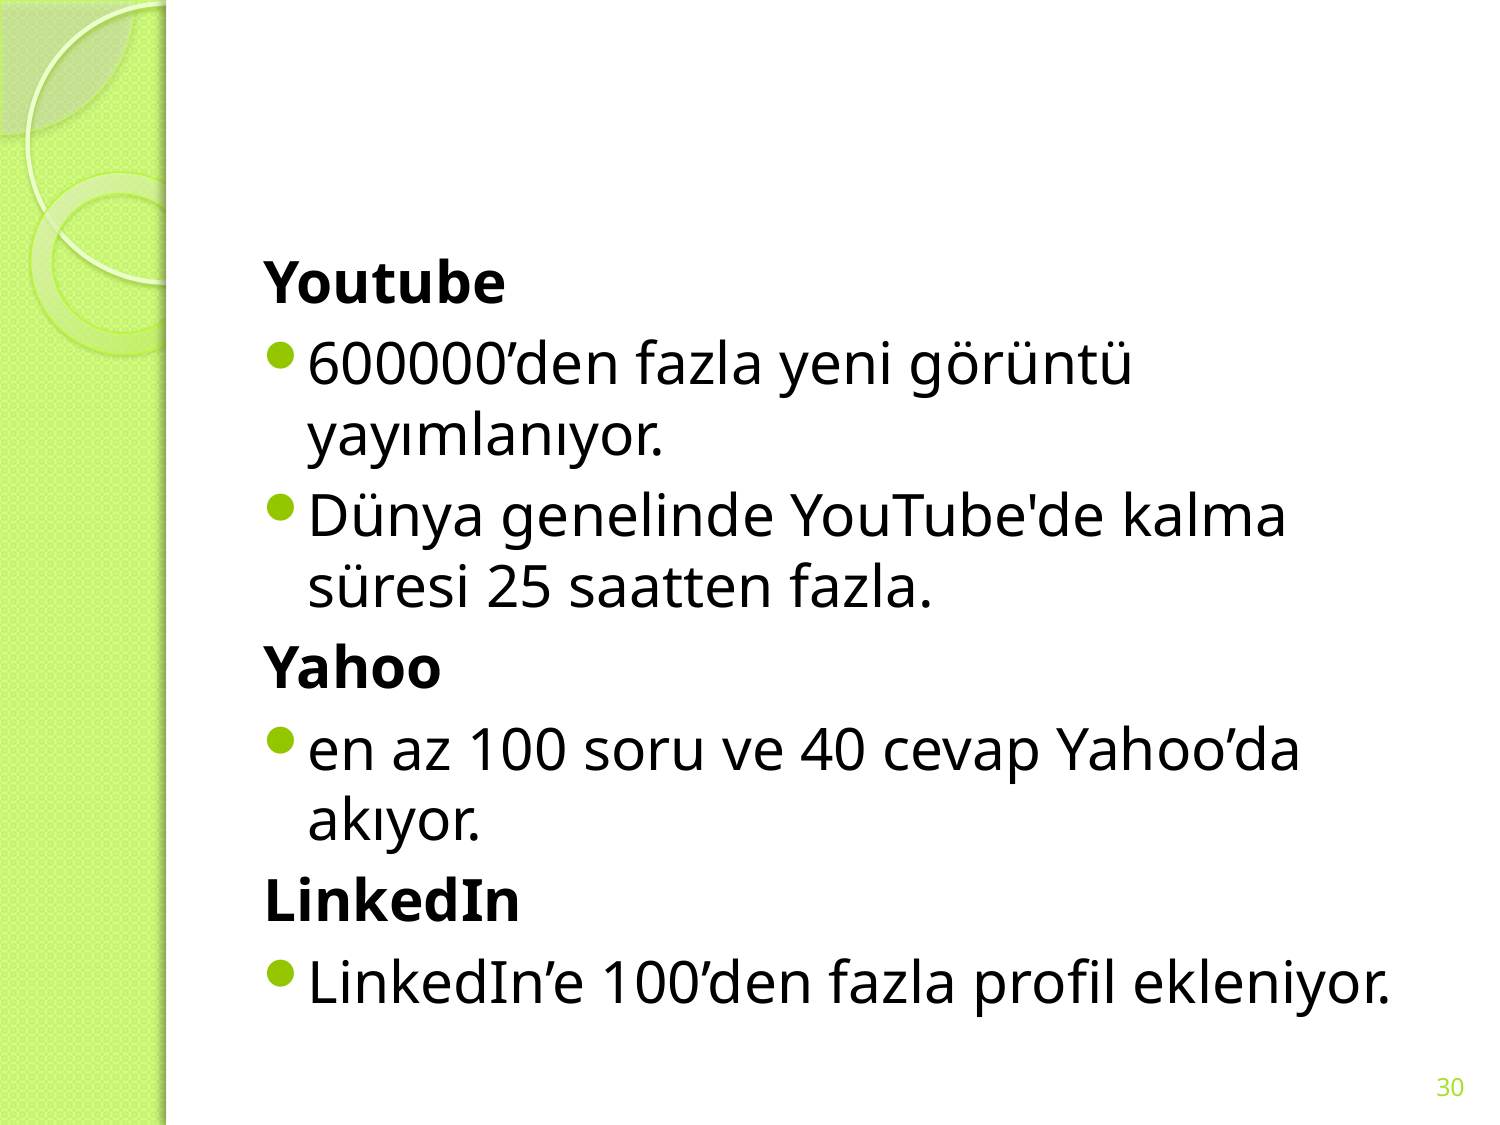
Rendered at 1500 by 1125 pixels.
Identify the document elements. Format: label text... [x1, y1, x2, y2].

list Youtube 600000’den fazla yeni görüntü yayımlanıyor. Dünya genelinde YouTube'de kalma süresi 25 saatten fazla. Yahoo en az 100 soru ve 40 cevap Yahoo’da akıyor. LinkedIn LinkedIn’e 100’den fazla profil ekleniyor. [235, 237, 1466, 1025]
slide_number 30 [1413, 1034, 1488, 1113]
